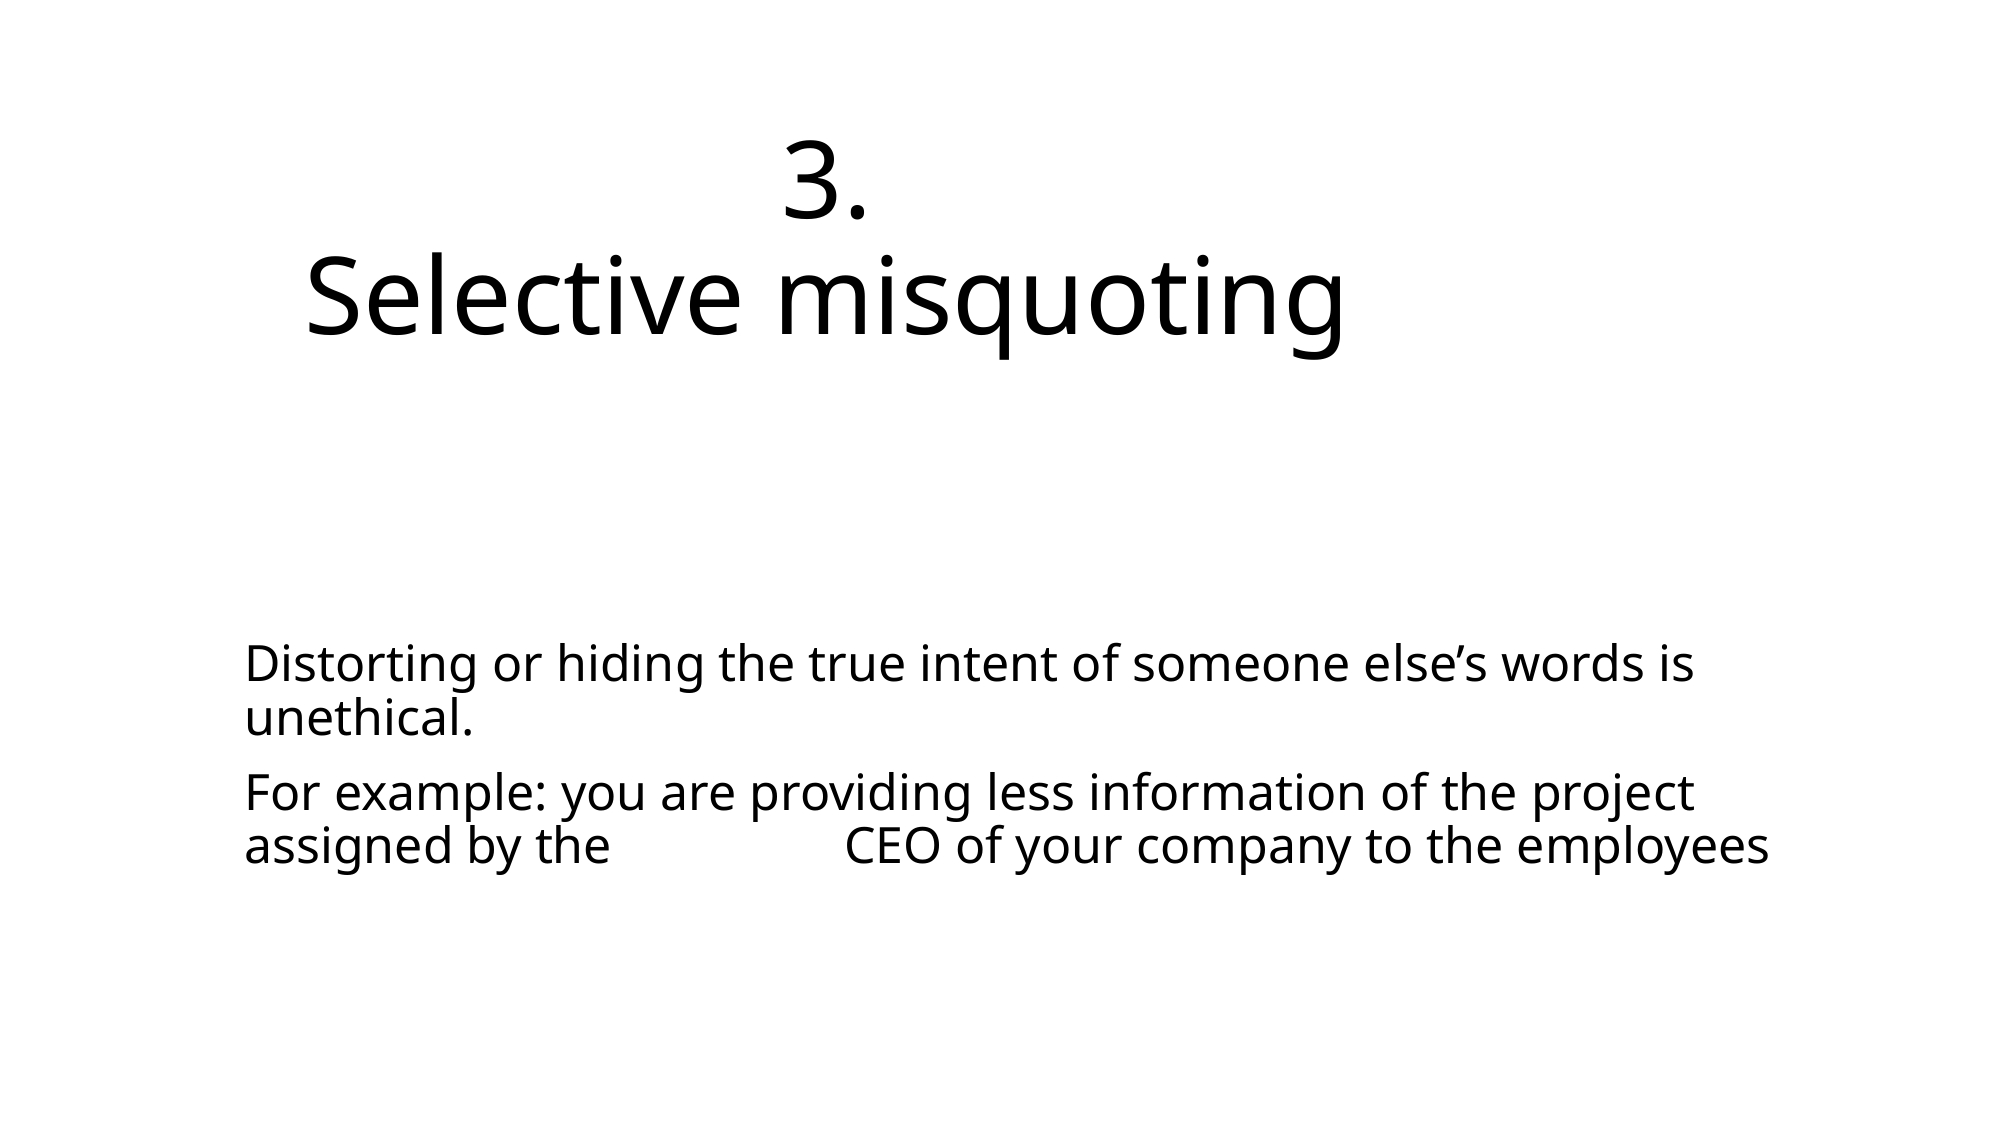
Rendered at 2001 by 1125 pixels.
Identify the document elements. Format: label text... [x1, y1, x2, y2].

subtitle Distorting or hiding the true intent of someone else’s words is unethical. For example: you are providing less information of the project assigned by the CEO of your company to the employees [229, 630, 1907, 950]
title 3. Selective misquoting [229, 112, 1425, 495]
